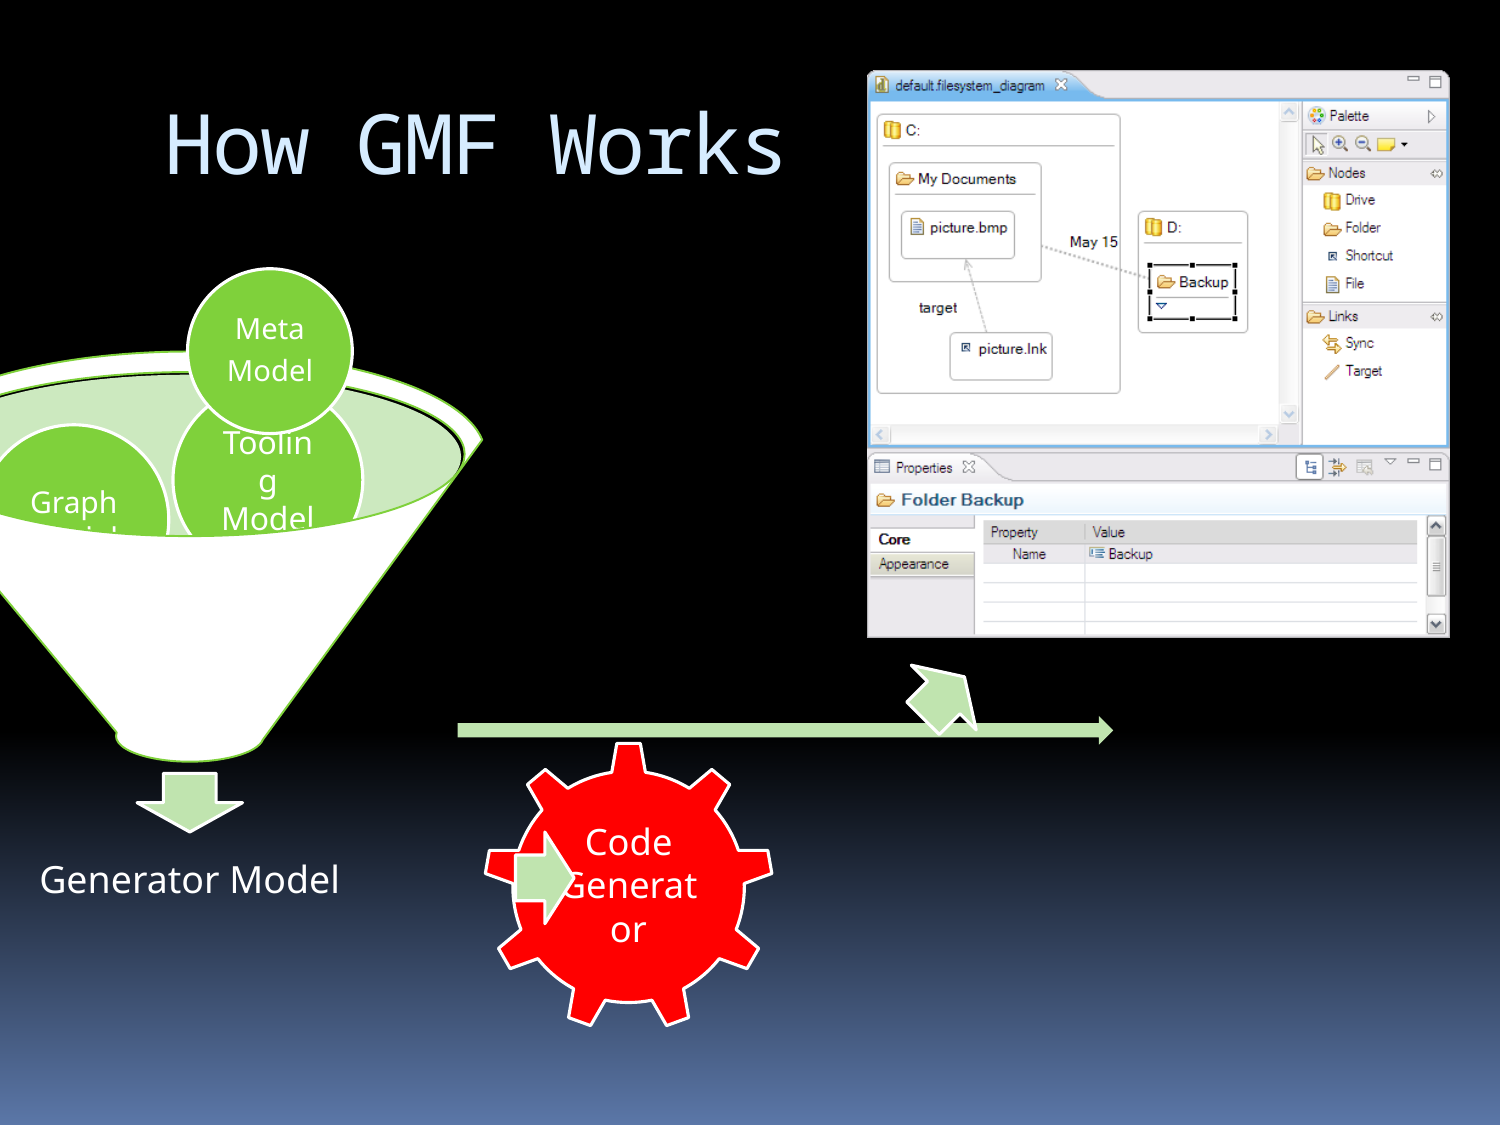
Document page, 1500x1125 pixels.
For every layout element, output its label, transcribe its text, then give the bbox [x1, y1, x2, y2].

title How GMF Works [150, 84, 857, 235]
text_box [187, 268, 353, 434]
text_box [327, 610, 1114, 1125]
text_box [0, 351, 739, 938]
picture [866, 69, 1450, 639]
